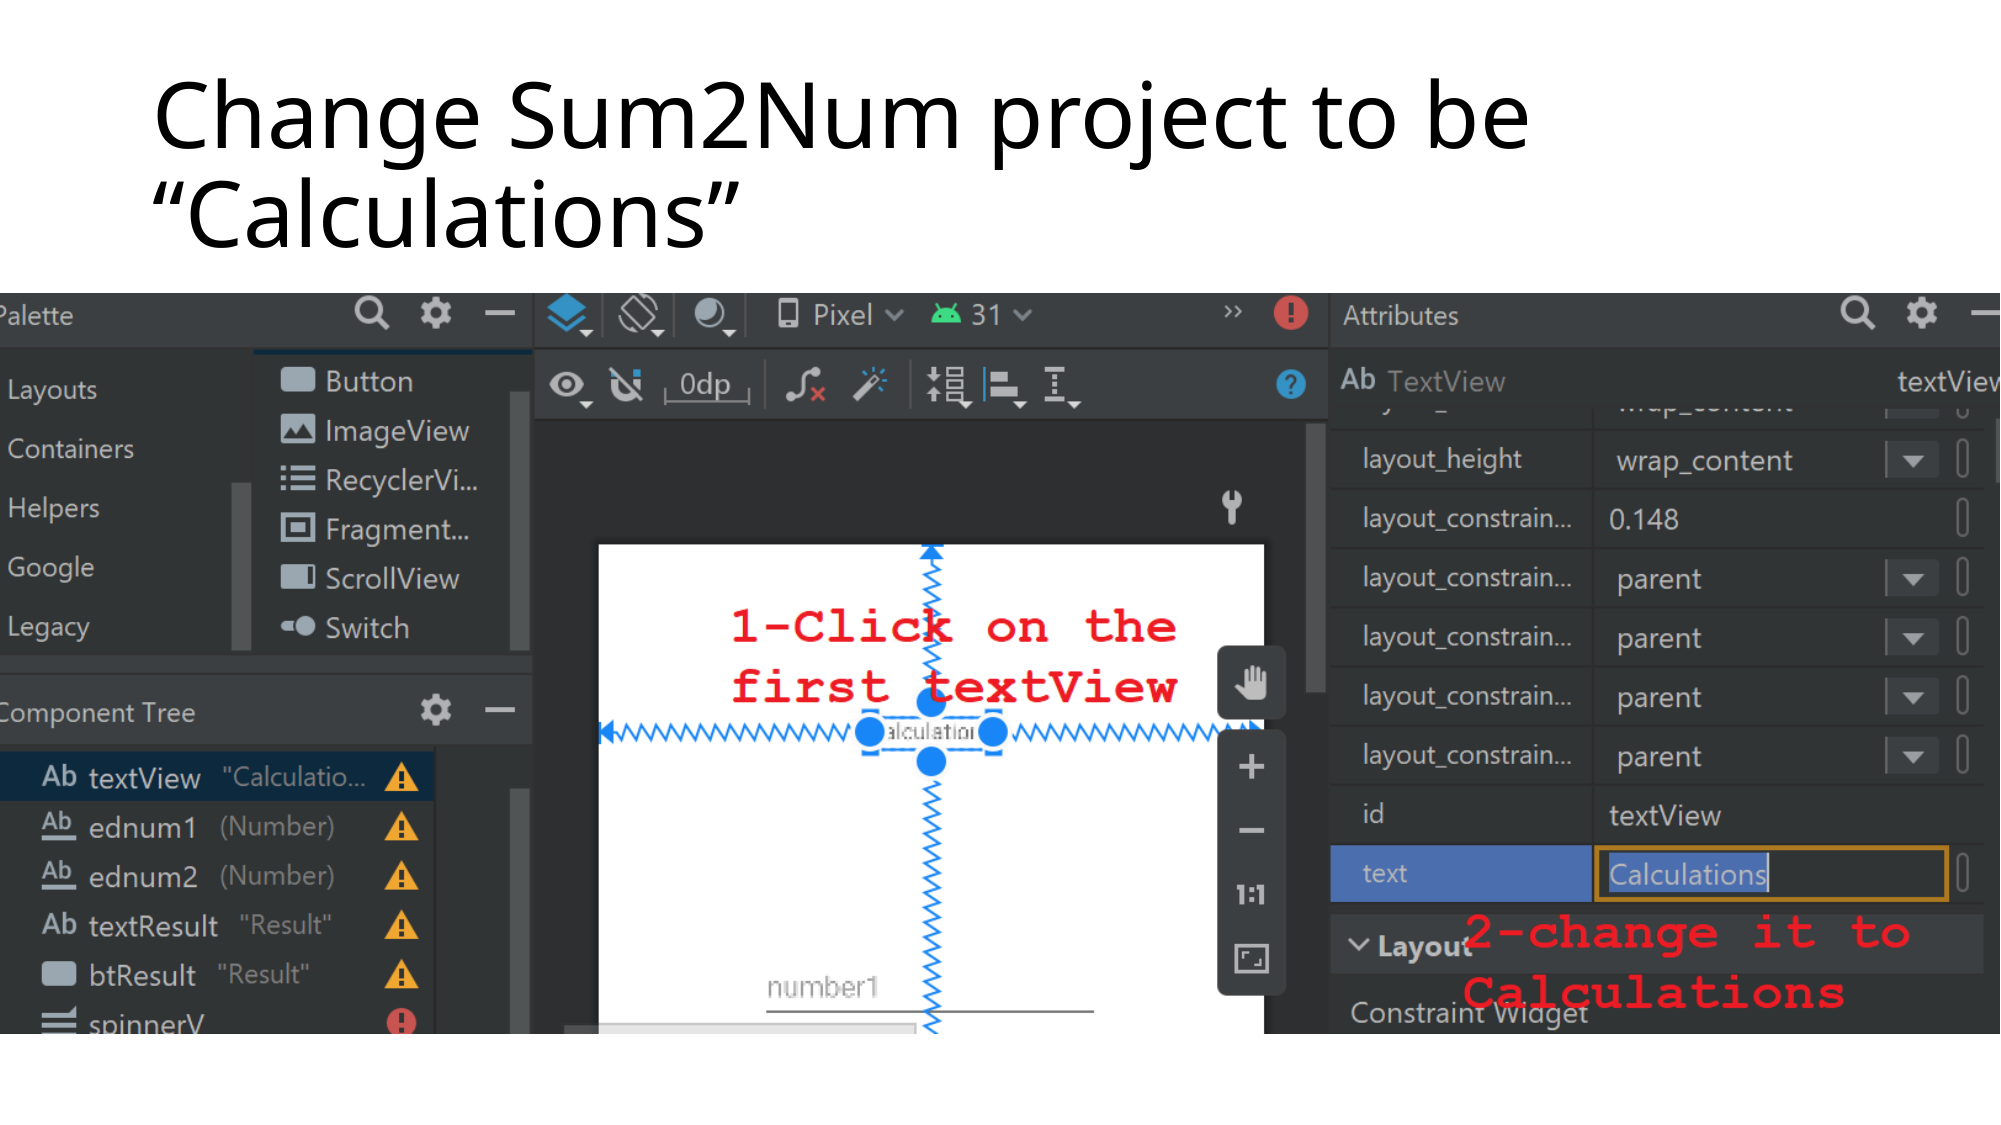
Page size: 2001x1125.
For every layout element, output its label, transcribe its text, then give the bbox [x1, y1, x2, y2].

picture [0, 293, 2000, 1034]
title Change Sum2Num project to be “Calculations” [137, 59, 1863, 278]
